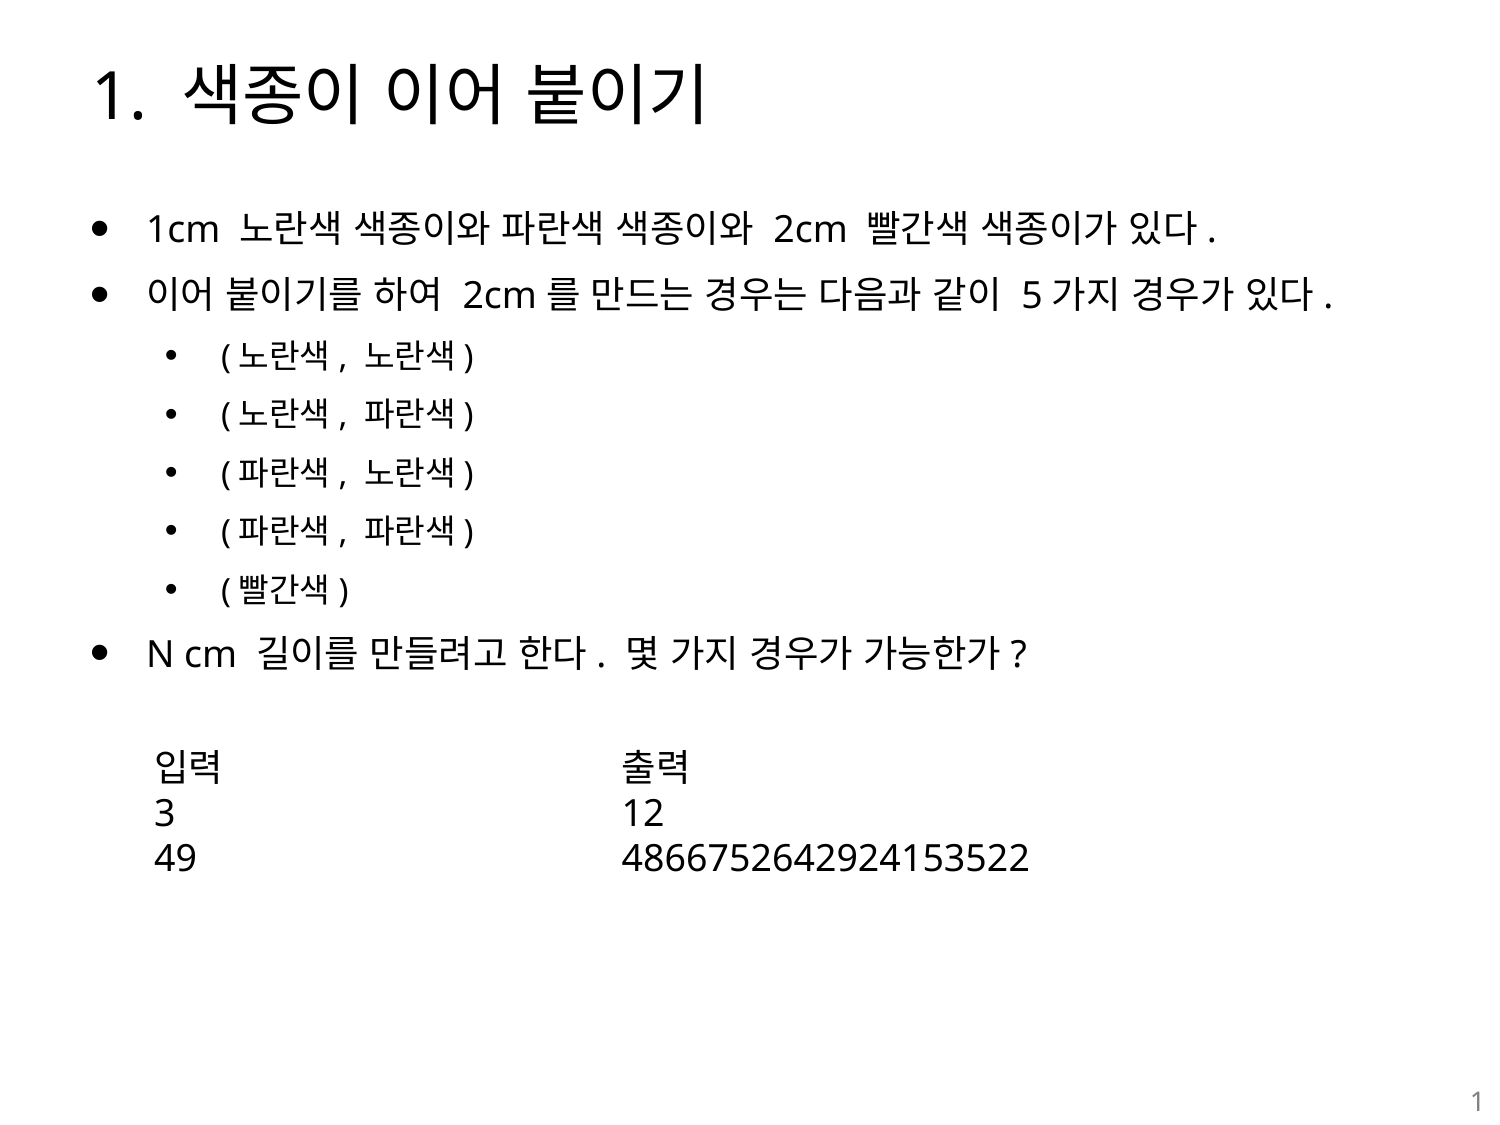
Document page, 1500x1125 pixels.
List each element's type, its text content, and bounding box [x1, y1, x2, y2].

title 1. 색종이 이어 붙이기 [76, 45, 1500, 176]
slide_number 1 [1149, 1076, 1500, 1125]
list 1cm 노란색 색종이와 파란색 색종이와 2cm 빨간색 색종이가 있다. 이어 붙이기를 하여 2cm를 만드는 경우는 다음과 같이 5가지 경우가 있다. (노란색, 노란색) (노란색, 파란색) (파란색, 노란색) (파란색, 파란색) (빨간색) N cm 길이를 만들려고 한다. 몇 가지 경우가 가능한가? [75, 184, 1460, 1005]
text_box 입력 3 49 [139, 736, 412, 886]
text_box 출력 12 4866752642924153522 [606, 736, 1150, 886]
